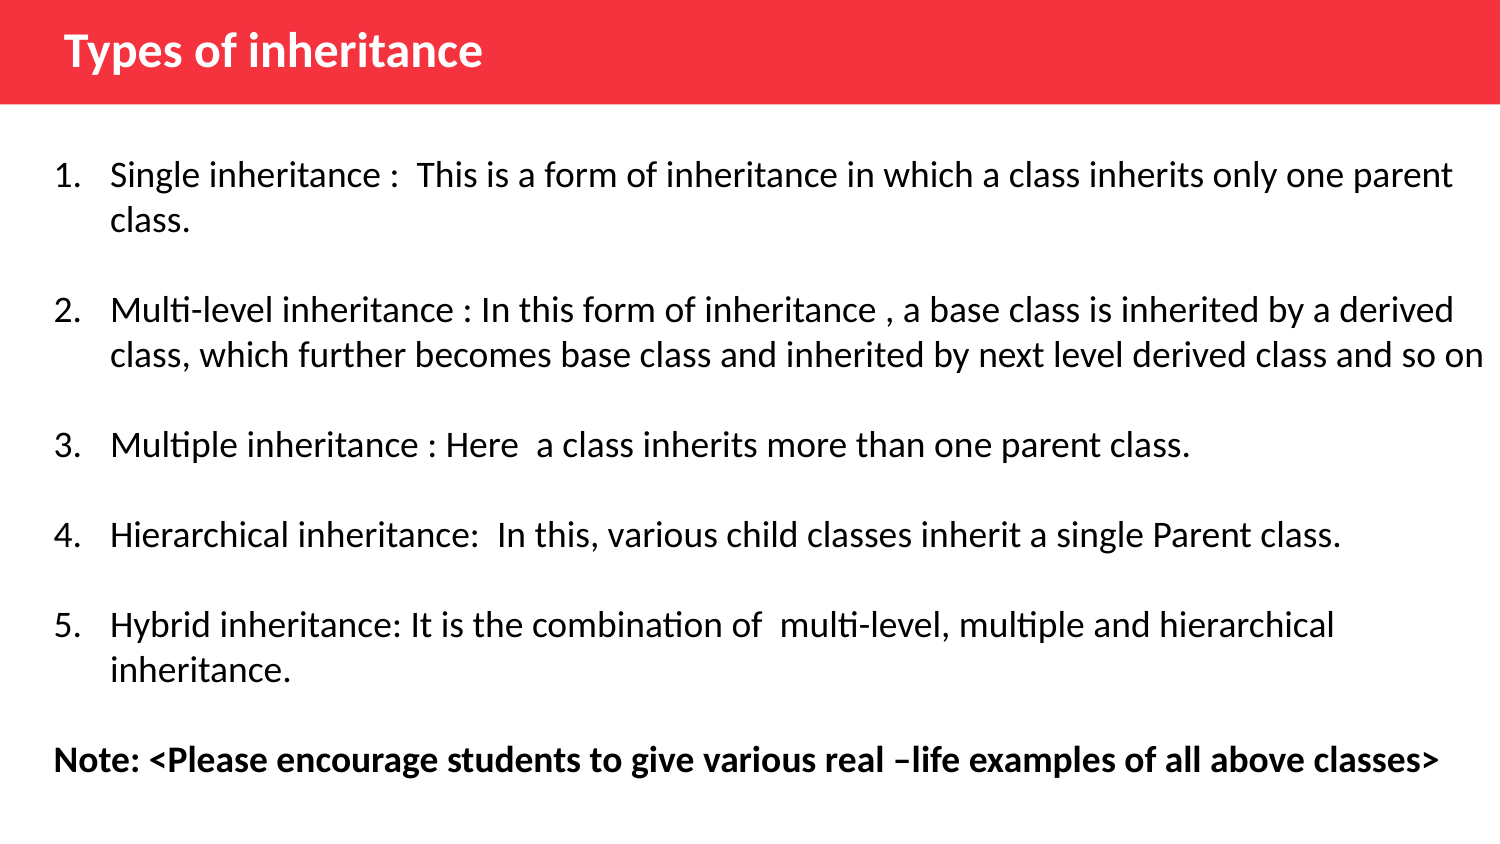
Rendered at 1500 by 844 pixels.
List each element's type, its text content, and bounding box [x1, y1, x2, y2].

text_box [0, 0, 1500, 105]
text_box [13, 110, 1483, 829]
text_box Types of inheritance [63, 15, 1203, 80]
text_box Single inheritance : This is a form of inheritance in which a class inherits only one parent class. Multi-level inheritance : In this form of inheritance , a base class is inherited by a derived class, which further becomes base class and inherited by next level derived class and so on Multiple inheritance : Here a class inherits more than one parent class. Hierarchical inheritance: In this, various child classes inherit a single Parent class. Hybrid inheritance: It is the combination of multi-level, multiple and hierarchical inheritance. Note: <Please encourage students to give various real –life examples of all above classes> [38, 135, 1500, 844]
